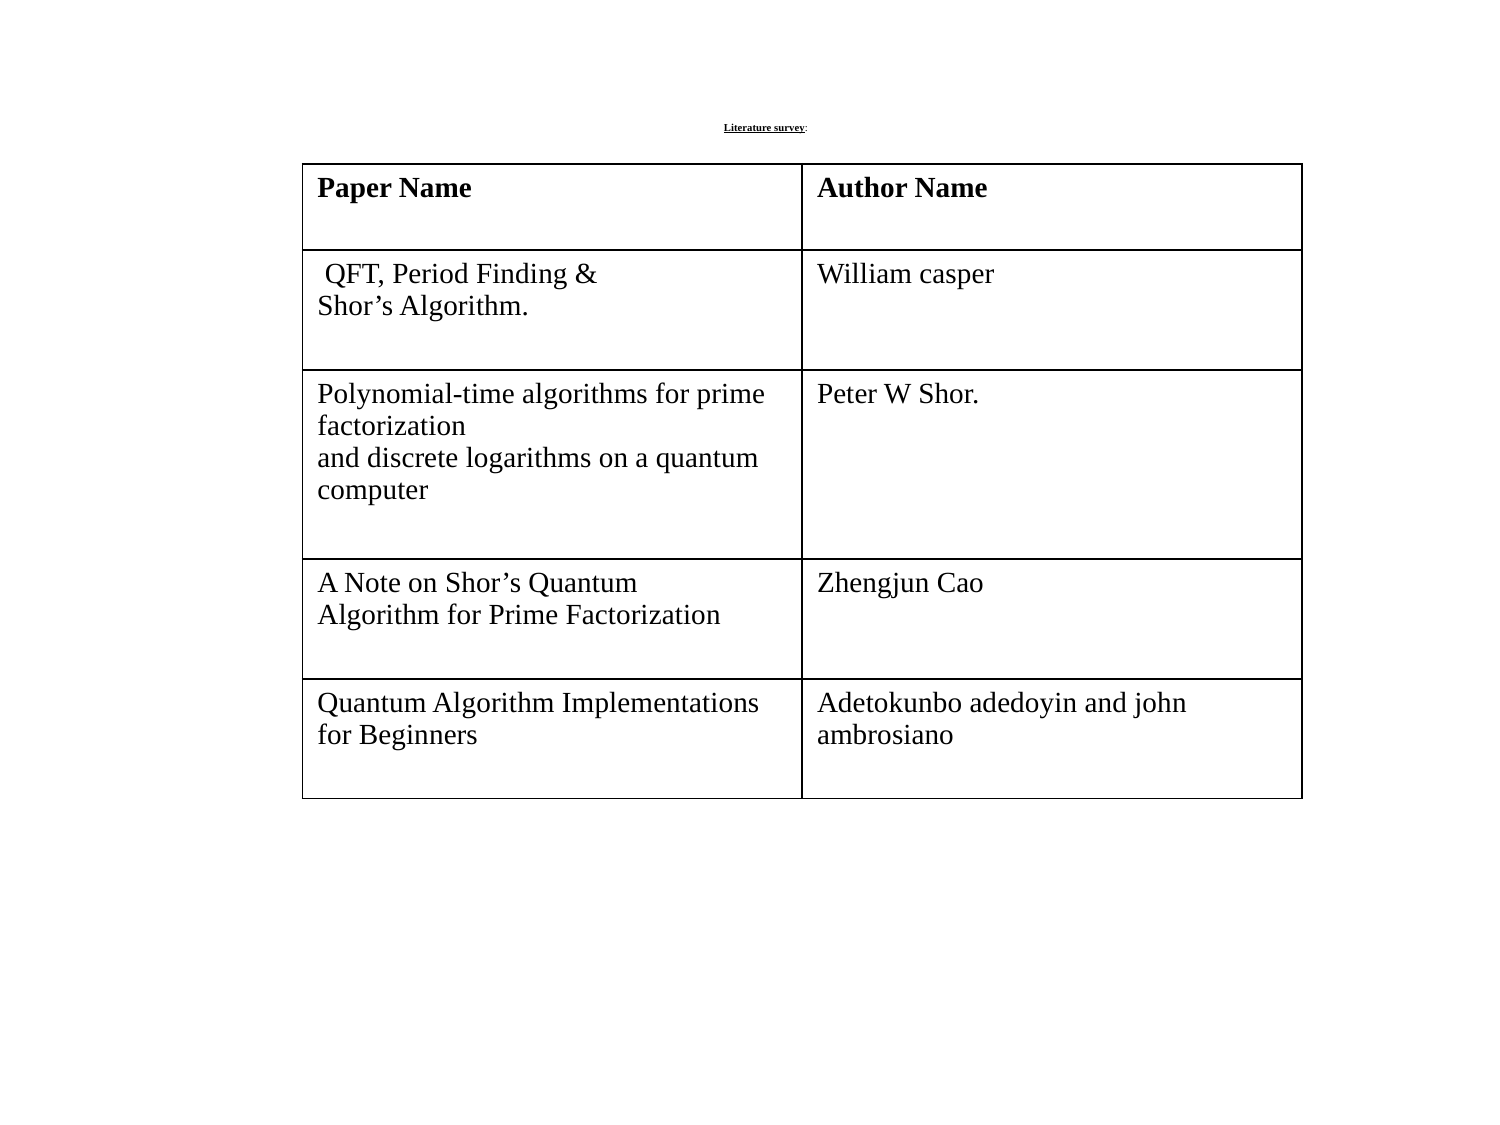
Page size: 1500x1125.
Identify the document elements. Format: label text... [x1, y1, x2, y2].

table_cell Quantum Algorithm Implementations for Beginners [303, 680, 801, 798]
title Literature survey: [10, 30, 1500, 149]
table_cell A Note on Shor’s Quantum Algorithm for Prime Factorization [303, 560, 801, 678]
table_header Paper Name [303, 165, 801, 249]
table_cell Adetokunbo adedoyin and john ambrosiano [803, 680, 1301, 798]
table_cell QFT, Period Finding & Shor’s Algorithm. [303, 251, 801, 369]
table_cell Peter W Shor. [803, 371, 1301, 558]
table_cell Zhengjun Cao [803, 560, 1301, 678]
table_cell Polynomial-time algorithms for prime factorization and discrete logarithms on a quantum computer [303, 371, 801, 558]
table_header Author Name [803, 165, 1301, 249]
table_cell William casper [803, 251, 1301, 369]
